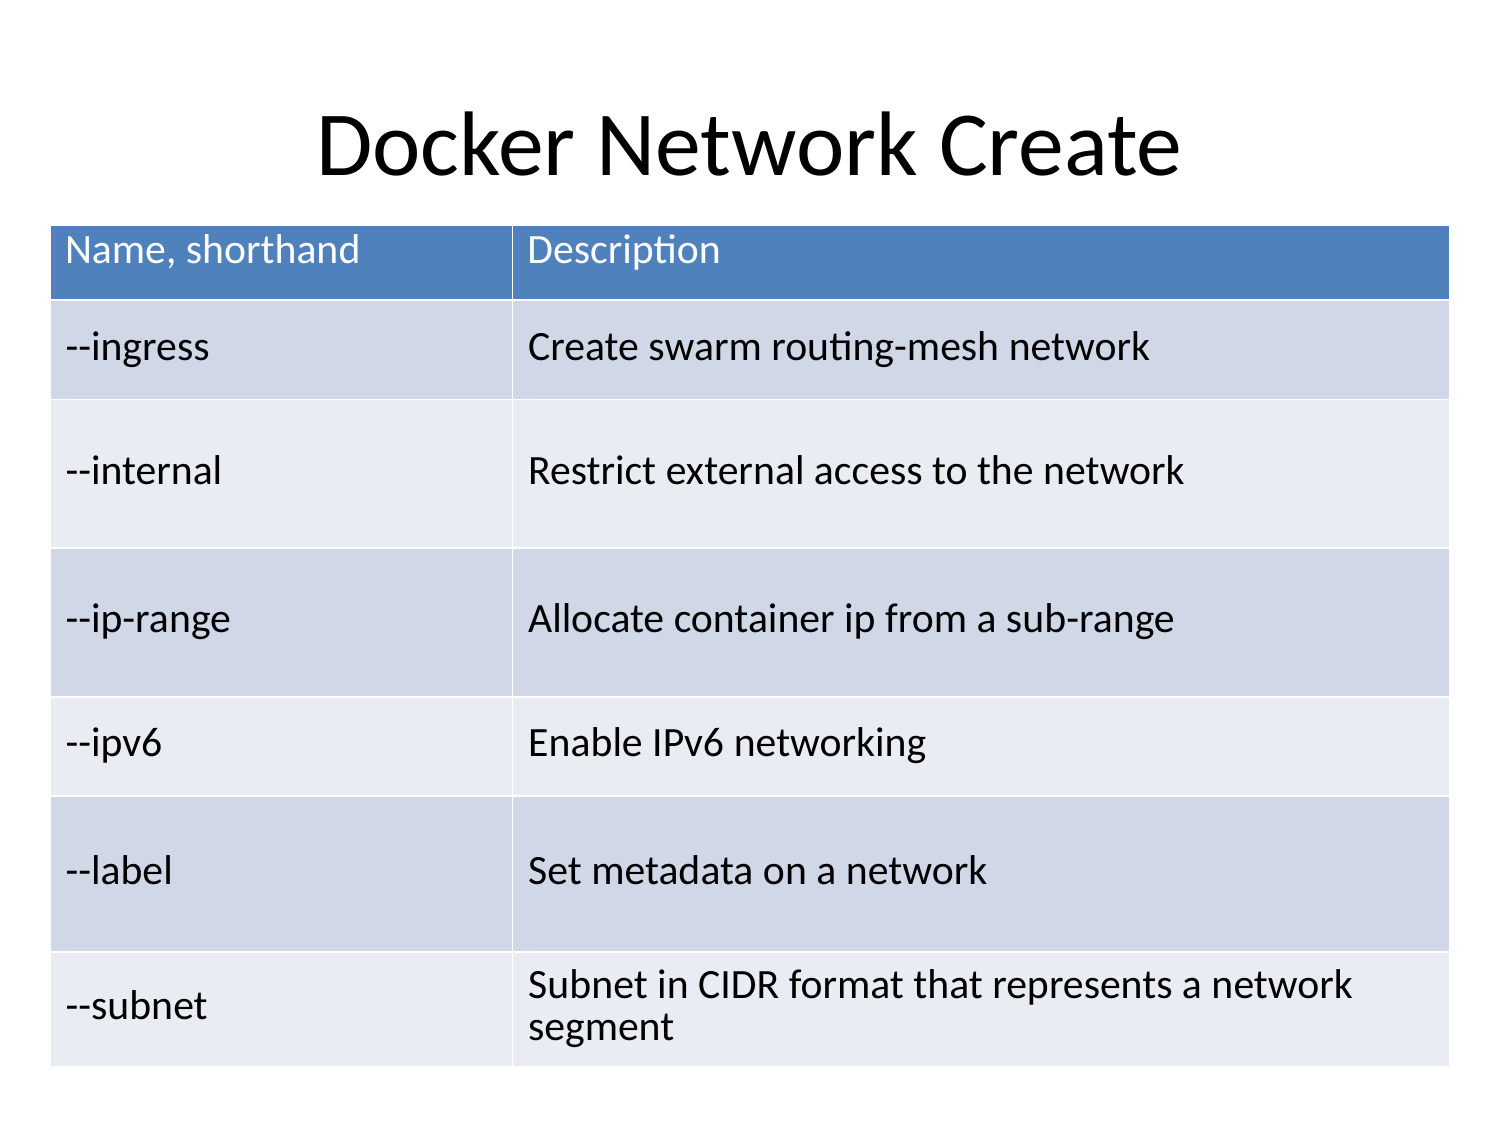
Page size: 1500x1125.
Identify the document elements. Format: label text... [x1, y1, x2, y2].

table_cell --ingress [51, 301, 512, 399]
table_cell Subnet in CIDR format that represents a network segment [513, 953, 1449, 1066]
table_cell --subnet [51, 953, 512, 1066]
table_cell --ipv6 [51, 698, 512, 795]
table_cell Restrict external access to the network [513, 400, 1449, 547]
table_cell --ip-range [51, 549, 512, 696]
title Docker Network Create [75, 45, 1425, 224]
table_cell Create swarm routing-mesh network [513, 301, 1449, 399]
table_cell Allocate container ip from a sub-range [513, 549, 1449, 696]
table_cell --internal [51, 400, 512, 547]
table_cell Enable IPv6 networking [513, 698, 1449, 795]
table_header Description [513, 226, 1449, 299]
table_cell --label [51, 797, 512, 951]
table_cell Set metadata on a network [513, 797, 1449, 951]
table_header Name, shorthand [51, 226, 512, 299]
